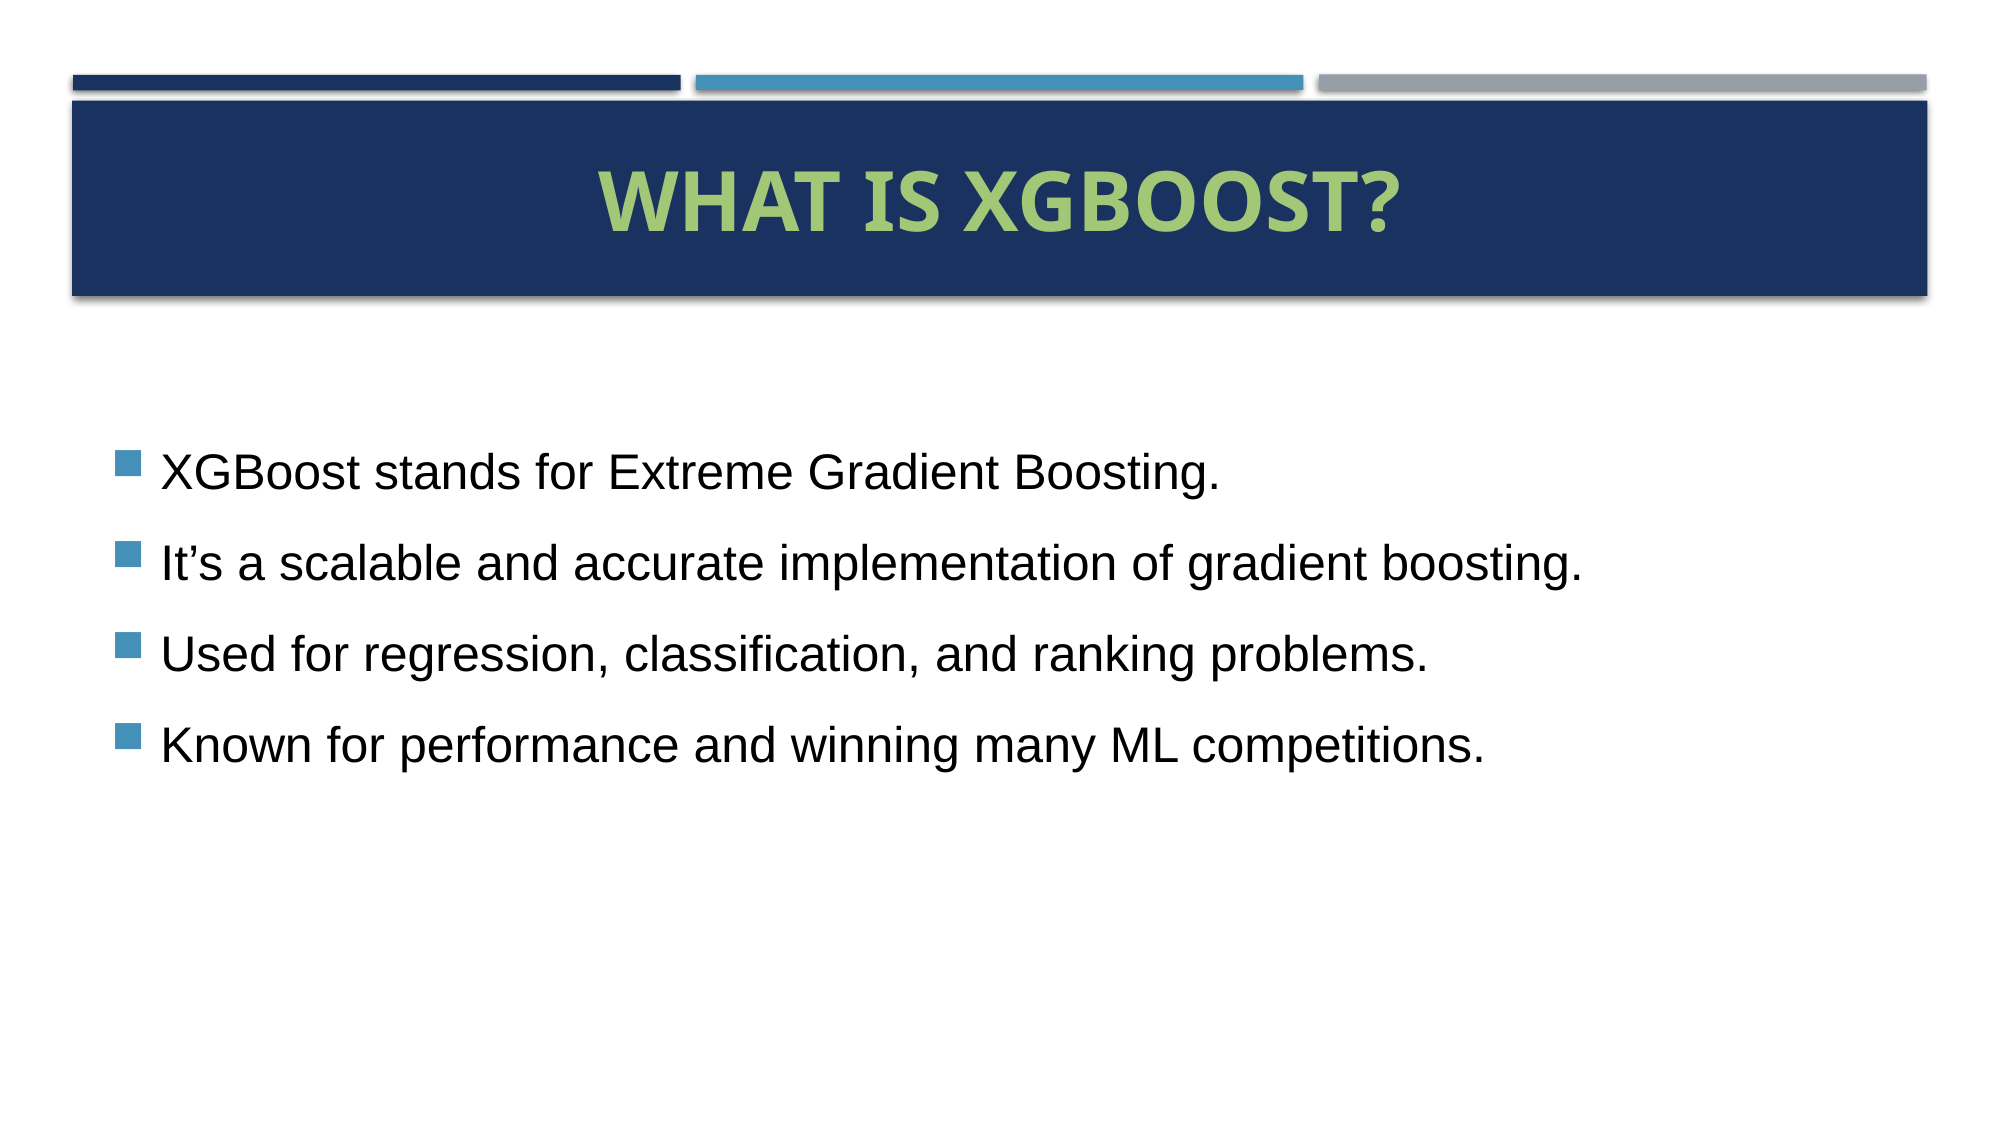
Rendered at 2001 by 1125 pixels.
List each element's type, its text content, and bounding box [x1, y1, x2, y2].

title What is XGBoost? [95, 115, 1905, 279]
list XGBoost stands for Extreme Gradient Boosting. It’s a scalable and accurate implementation of gradient boosting. Used for regression, classification, and ranking problems. Known for performance and winning many ML competitions. [95, 279, 1934, 933]
